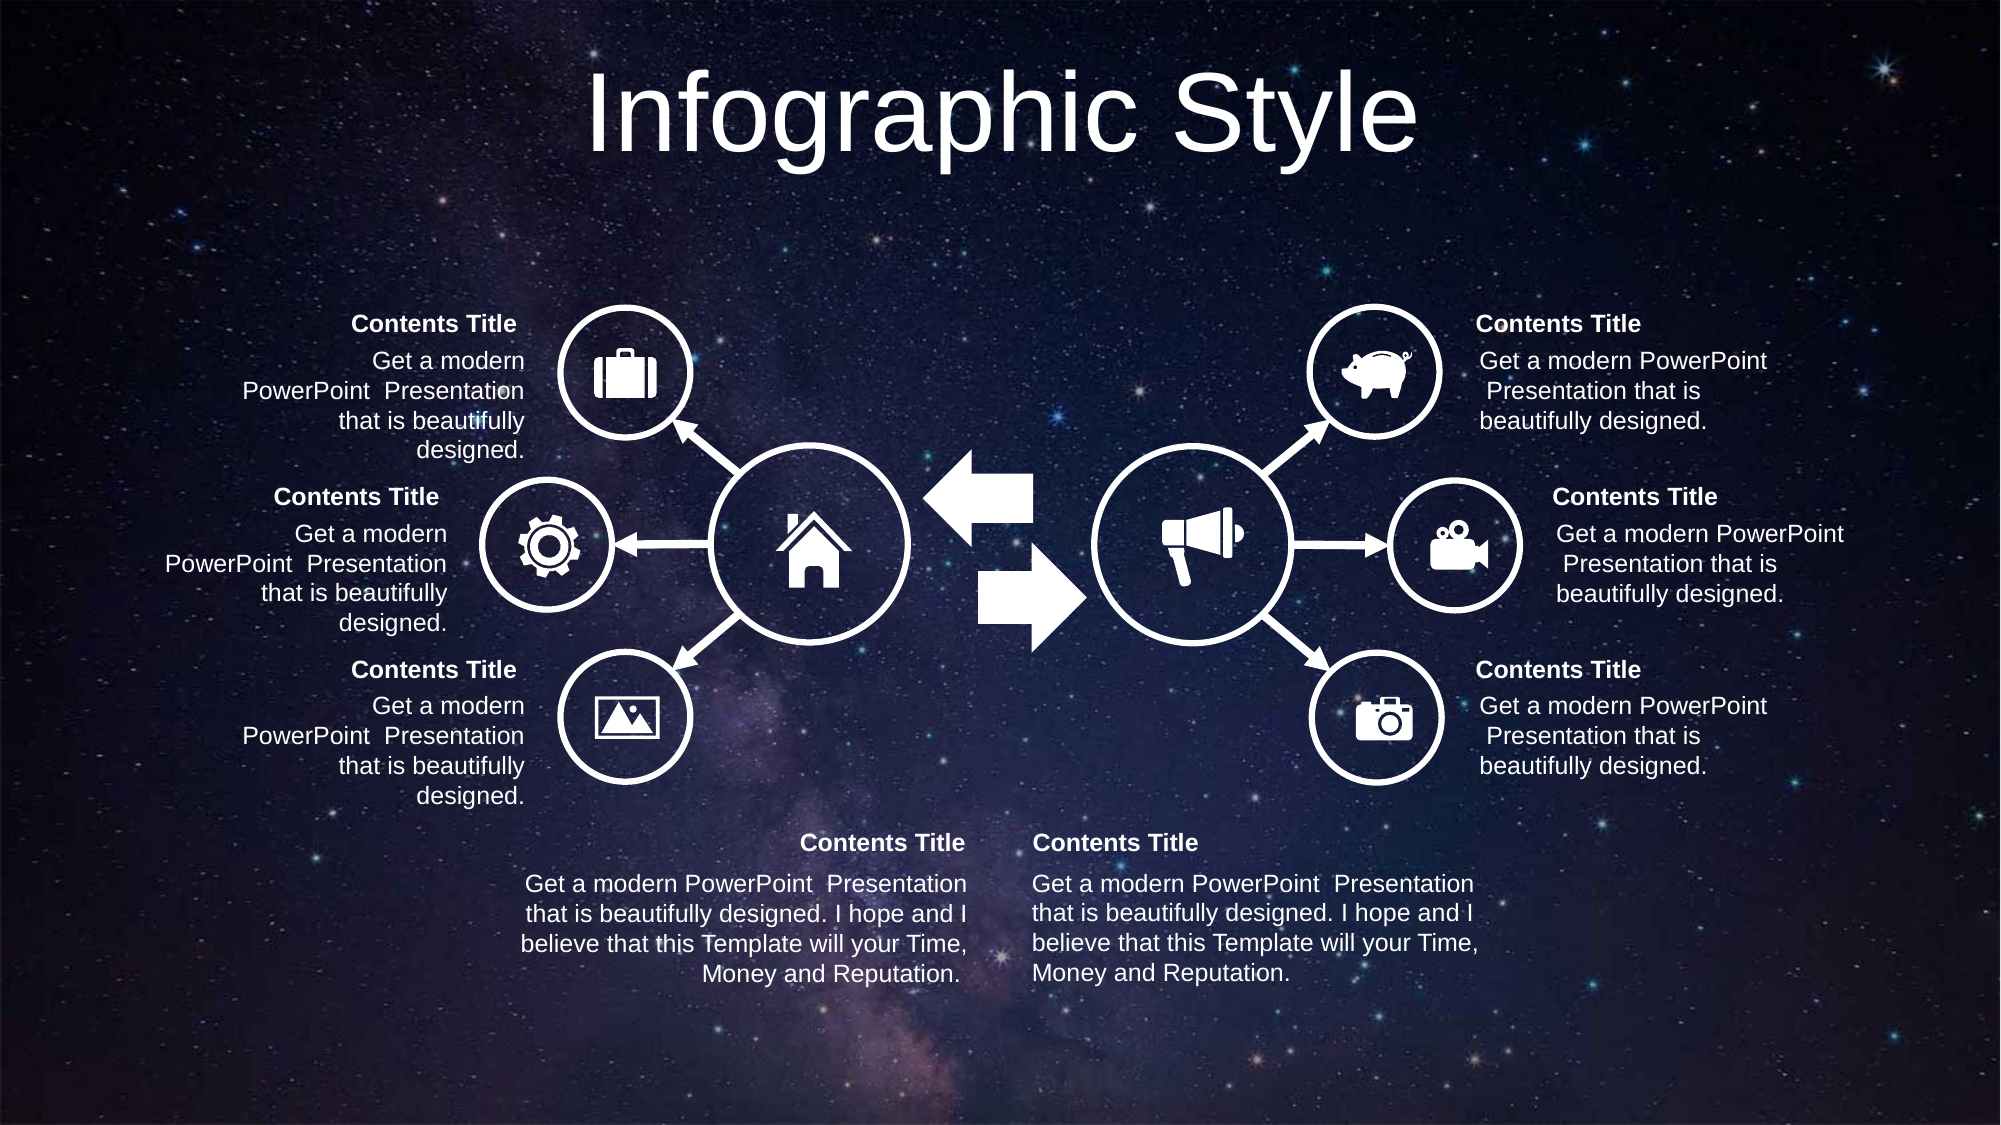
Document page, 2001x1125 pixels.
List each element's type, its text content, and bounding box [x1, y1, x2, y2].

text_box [1457, 645, 1789, 789]
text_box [493, 819, 984, 997]
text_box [922, 449, 1080, 641]
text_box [1014, 819, 1505, 996]
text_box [1457, 300, 1789, 443]
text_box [1094, 306, 1520, 783]
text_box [216, 300, 541, 443]
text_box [138, 472, 463, 616]
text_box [216, 645, 541, 789]
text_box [1534, 472, 1865, 616]
list Infographic Style [53, 55, 1952, 175]
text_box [482, 307, 908, 782]
picture [0, 0, 2001, 1125]
